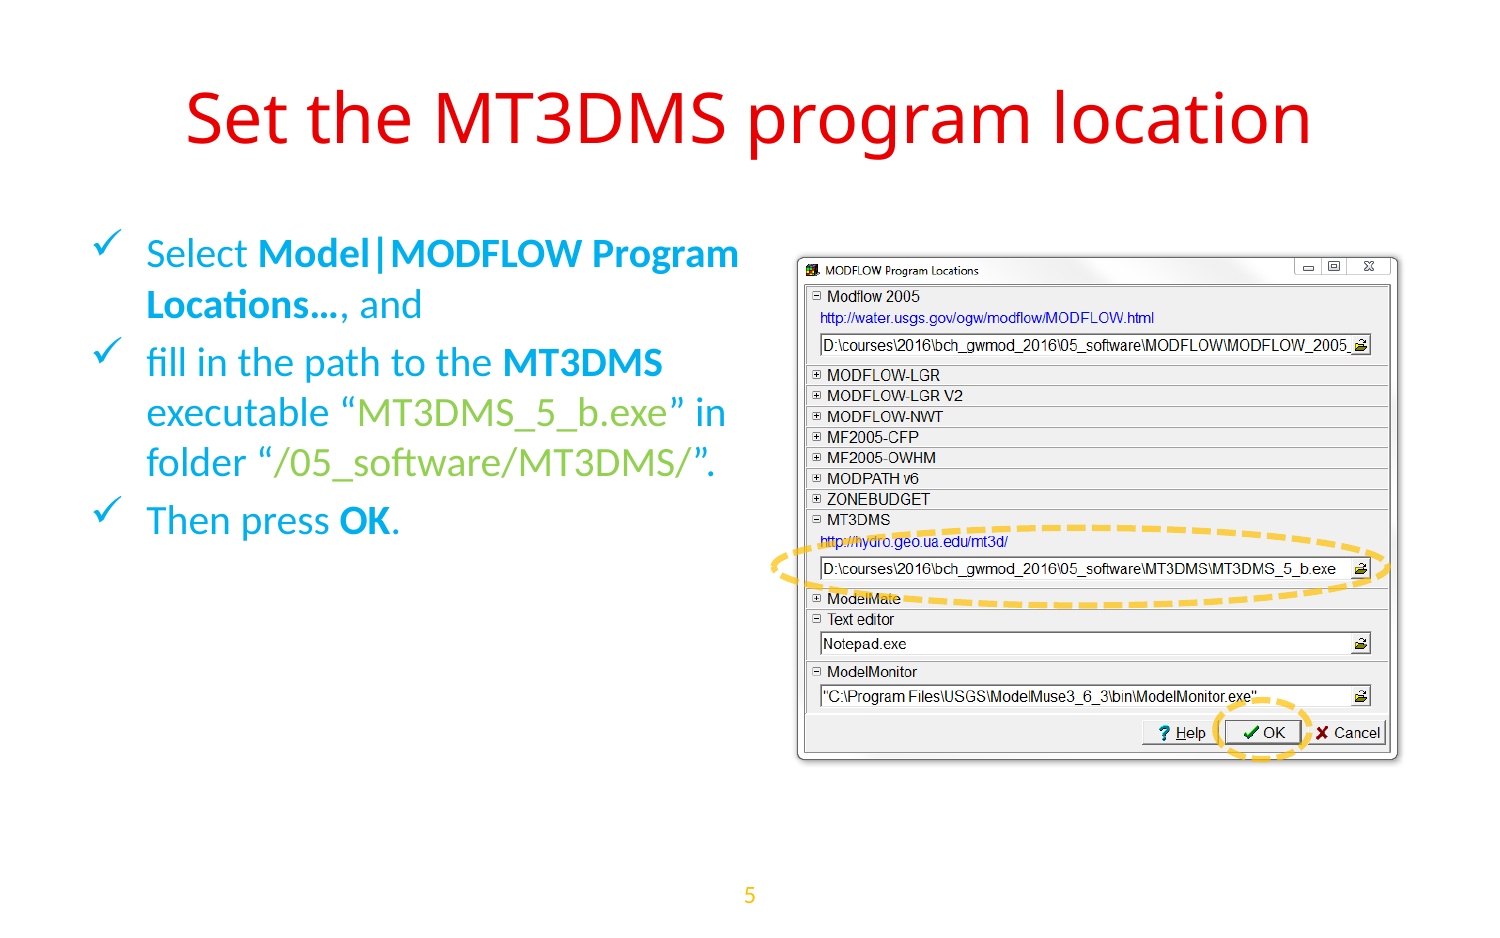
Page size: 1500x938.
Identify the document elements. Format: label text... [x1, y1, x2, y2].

title Set the MT3DMS program location [75, 37, 1425, 194]
picture [781, 243, 1418, 783]
text_box [771, 559, 776, 575]
slide_number 5 [575, 868, 925, 919]
list Select Model|MODFLOW Program Locations…, and fill in the path to the MT3DMS executable “MT3DMS_5_b.exe” in folder “/05_software/MT3DMS/”. Then press OK. [75, 218, 774, 838]
